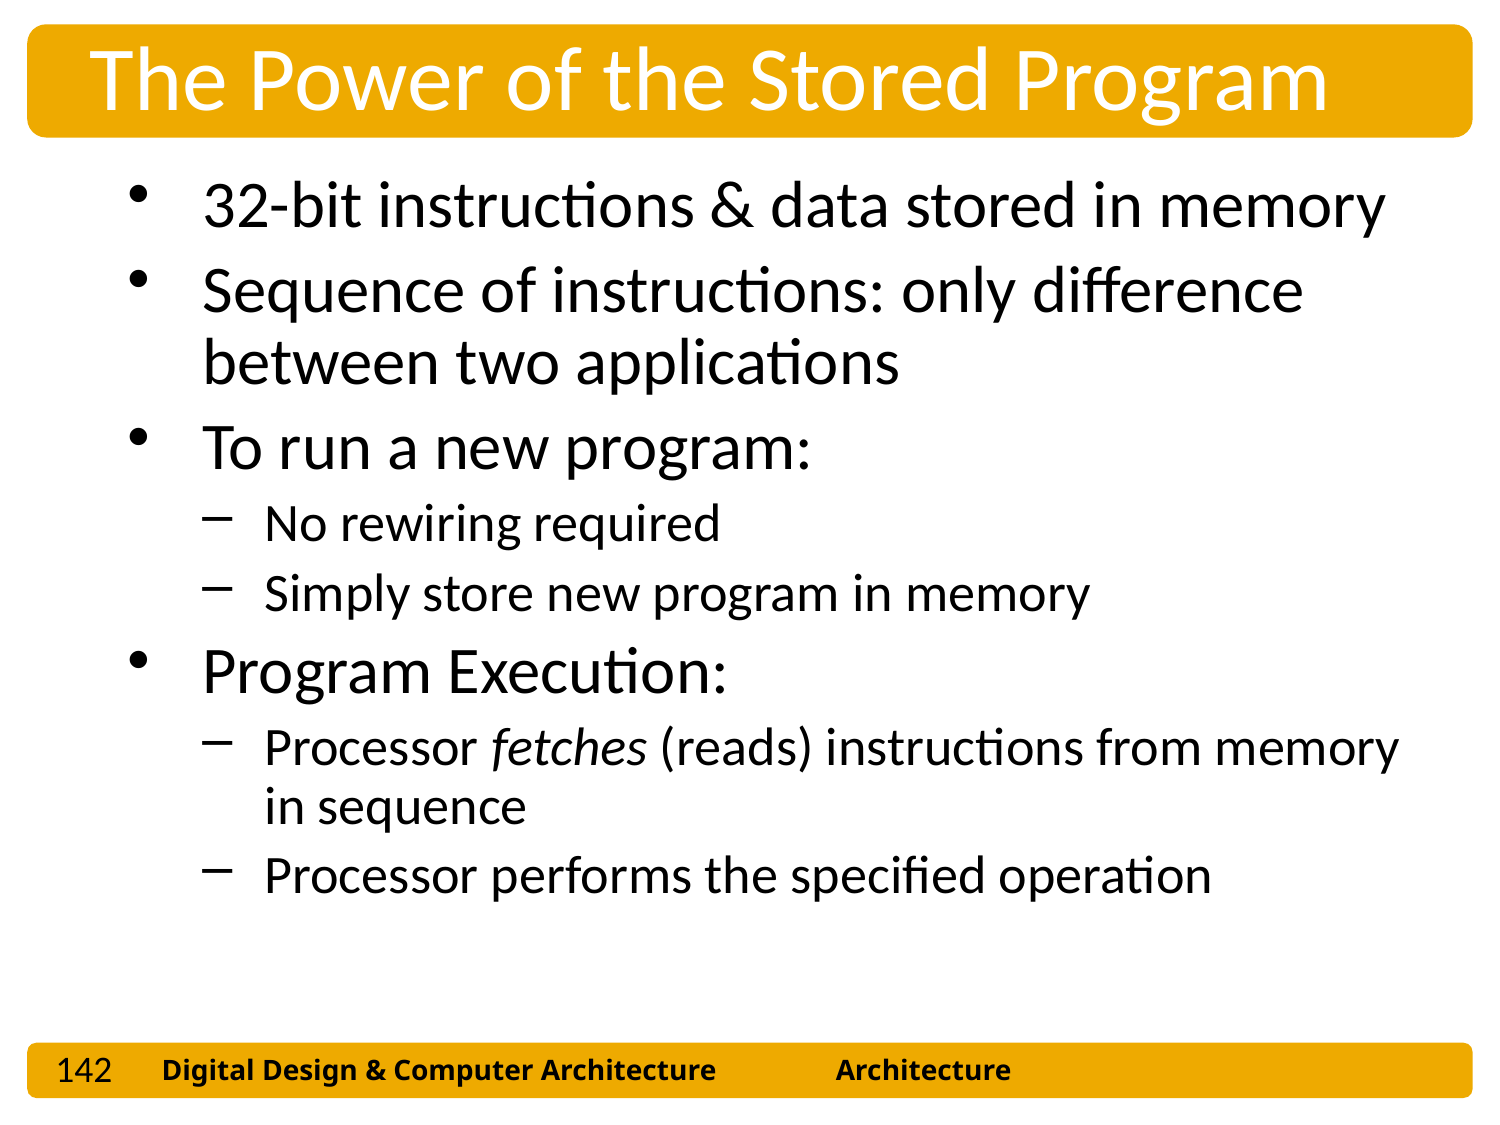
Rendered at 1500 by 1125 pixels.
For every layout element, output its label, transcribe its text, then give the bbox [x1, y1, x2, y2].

slide_number 142 [40, 1037, 164, 1096]
text_box The Power of the Stored Program [74, 11, 1438, 136]
text_box 32-bit instructions & data stored in memory Sequence of instructions: only difference between two applications To run a new program: No rewiring required Simply store new program in memory Program Execution: Processor fetches (reads) instructions from memory in sequence Processor performs the specified operation [112, 162, 1450, 975]
